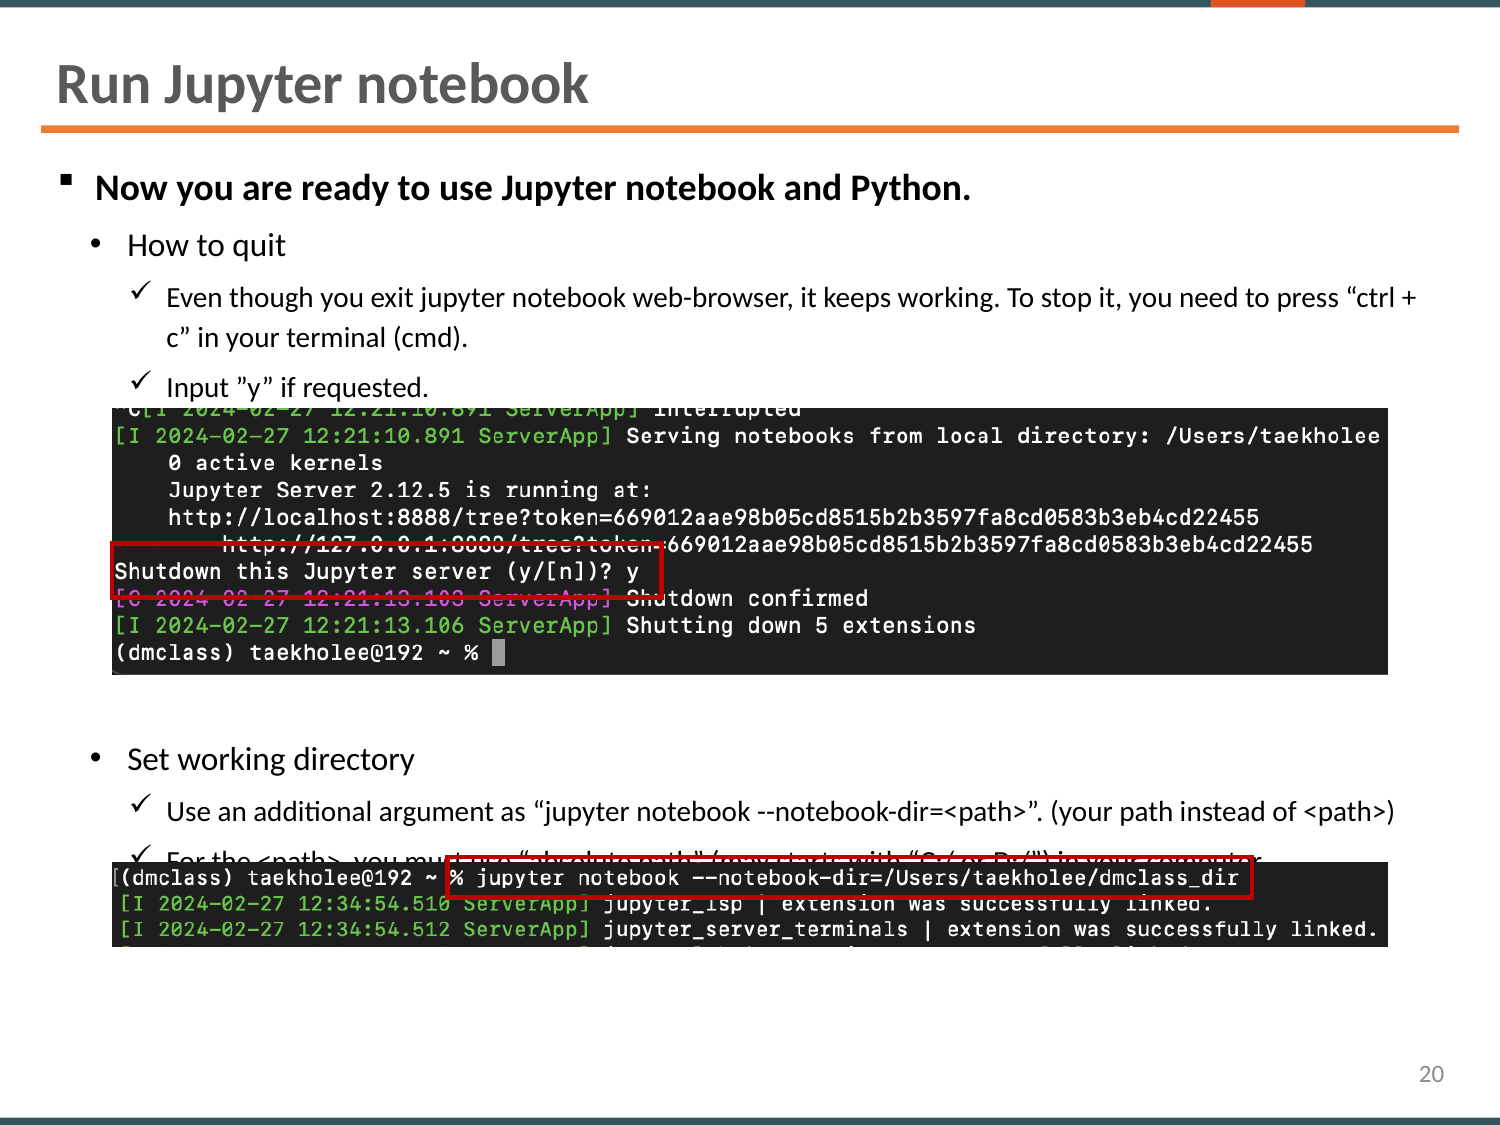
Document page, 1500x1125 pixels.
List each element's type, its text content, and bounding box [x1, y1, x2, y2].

list Now you are ready to use Jupyter notebook and Python. How to quit Even though you exit jupyter notebook web-browser, it keeps working. To stop it, you need to press “ctrl + c” in your terminal (cmd). Input ”y” if requested. Set working directory Use an additional argument as “jupyter notebook --notebook-dir=<path>”. (your path instead of <path>) For the <path>, you must use “absolute path” (may starts with “C:/ or D:/”) in your computer. [42, 148, 1459, 1100]
picture [112, 408, 1388, 675]
list Run Jupyter notebook [41, 45, 1459, 125]
picture [112, 862, 1388, 947]
slide_number 20 [1121, 1042, 1460, 1103]
text_box [447, 856, 1253, 862]
